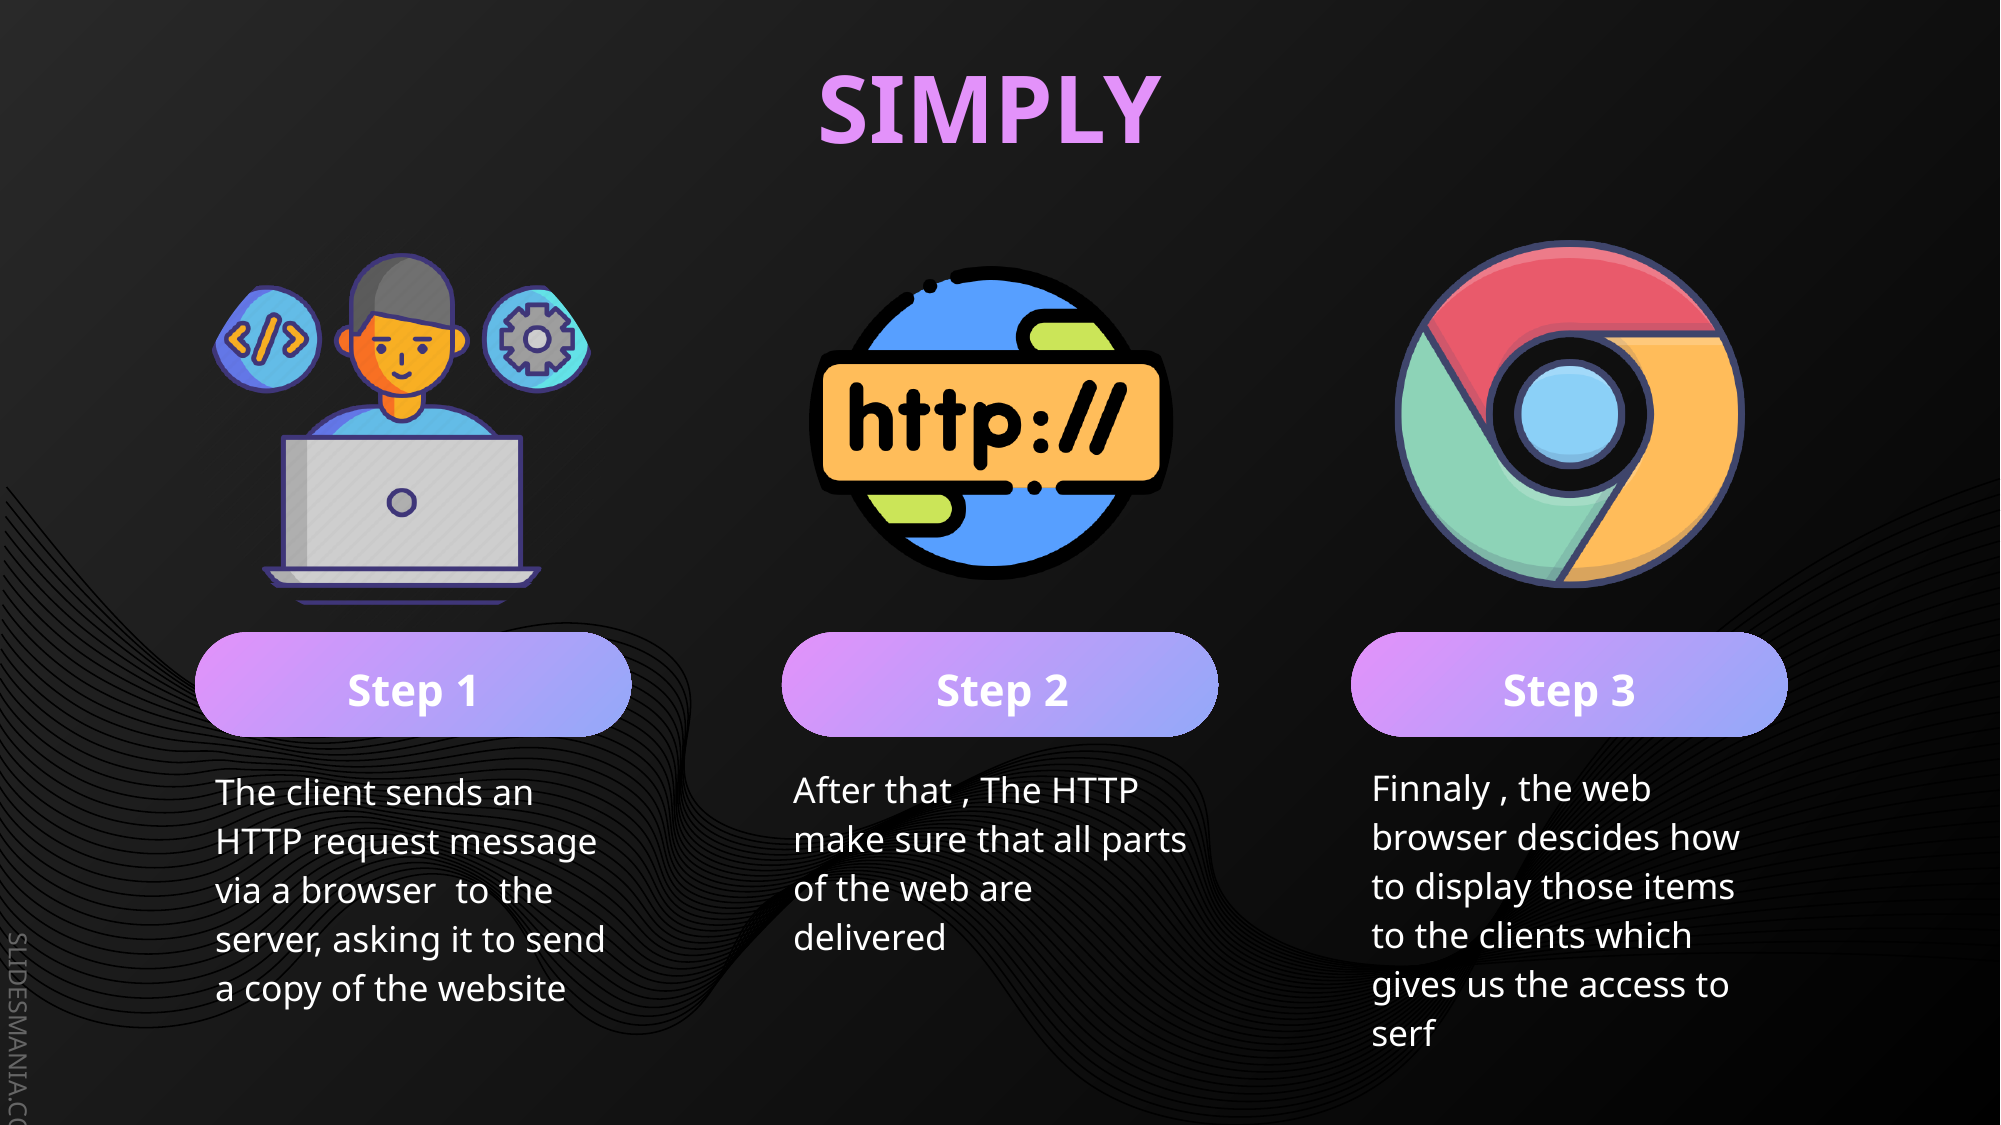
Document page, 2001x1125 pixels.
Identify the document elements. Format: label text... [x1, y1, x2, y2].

text_box [781, 632, 1219, 737]
list Finnaly , the web browser descides how to display those items to the clients which gives us the access to serf [1351, 739, 1788, 892]
list After that , The HTTP make sure that all parts of the web are delivered [773, 742, 1210, 894]
subtitle Step 3 [1423, 634, 1716, 735]
subtitle Step 1 [244, 634, 584, 735]
text_box [1387, 233, 1752, 596]
text_box [1351, 632, 1788, 737]
subtitle Step 2 [836, 634, 1169, 735]
text_box [808, 241, 1174, 604]
text_box [195, 632, 632, 737]
list The client sends an HTTP request message via a browser to the server, asking it to send a copy of the website [195, 743, 632, 896]
title SIMPLY [206, 29, 1799, 155]
text_box [195, 228, 608, 629]
